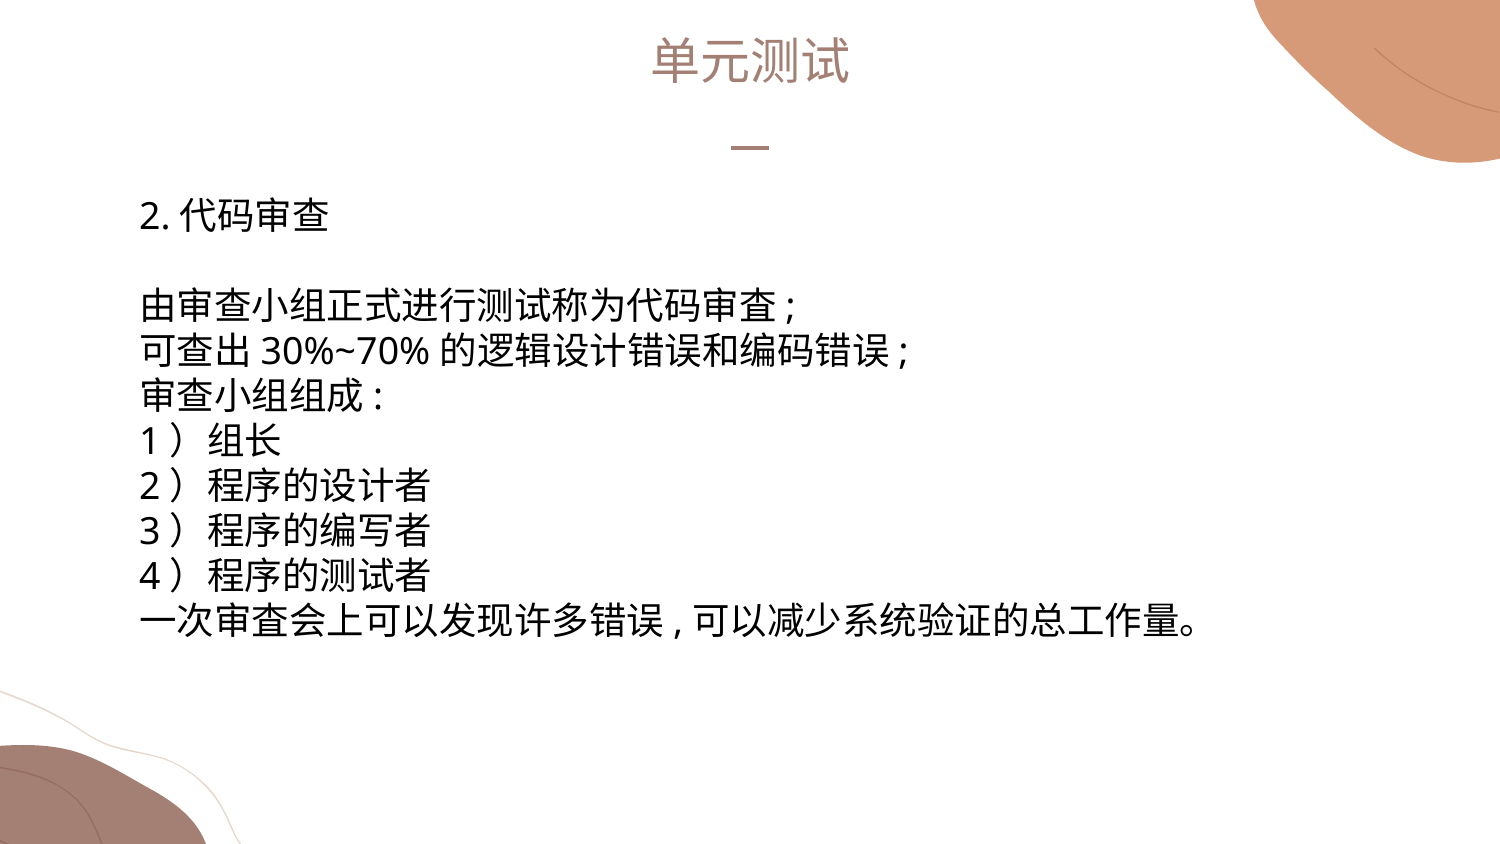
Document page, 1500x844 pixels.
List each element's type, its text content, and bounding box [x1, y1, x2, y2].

text_box 单元测试 [635, 21, 865, 97]
text_box 2.代码审查 由审查小组正式进行测试称为代码审査; 可查出30%~70%的逻辑设计错误和编码错误; 审查小组组成: 1）组长 2）程序的设计者 3）程序的编写者 4）程序的测试者 一次审査会上可以发现许多错误,可以减少系统验证的总工作量。 [124, 184, 1237, 740]
text_box 为了 [106, 168, 1356, 223]
